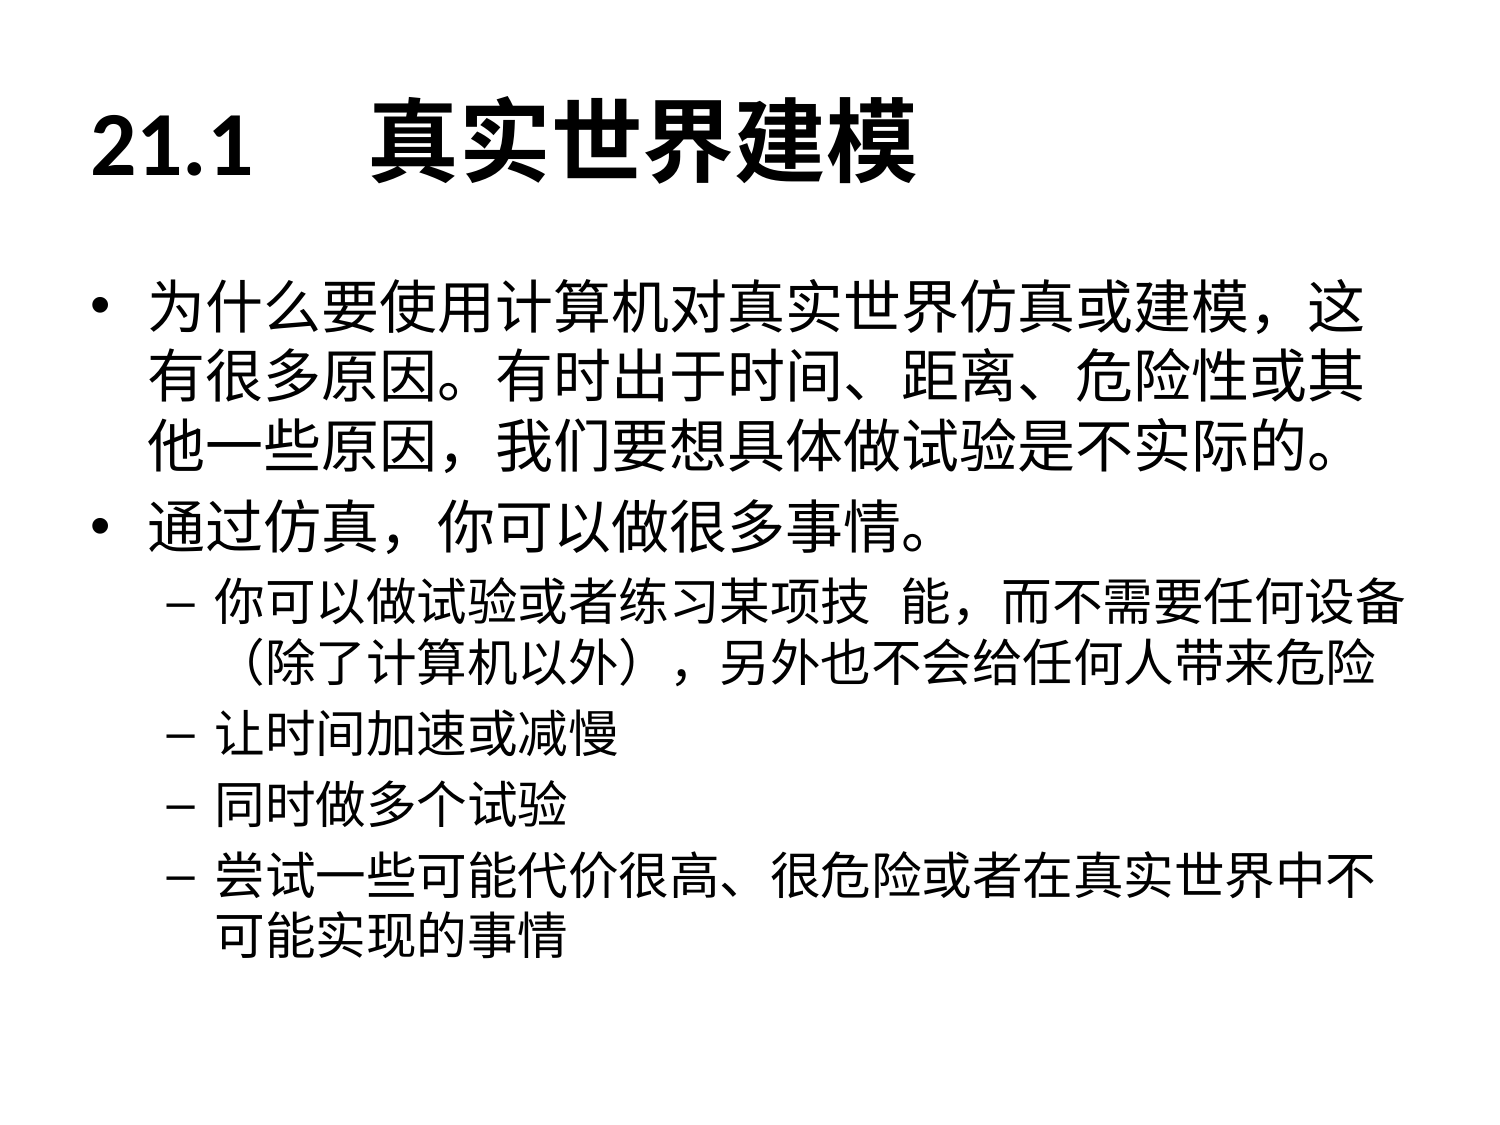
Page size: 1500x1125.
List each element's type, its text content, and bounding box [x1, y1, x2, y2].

list 为什么要使用计算机对真实世界仿真或建模，这有很多原因。有时出于时间、距离、危险性或其他一些原因，我们要想具体做试验是不实际的。 通过仿真，你可以做很多事情。 你可以做试验或者练习某项技 能，而不需要任何设备（除了计算机以外），另外也不会给任何人带来危险 让时间加速或减慢 同时做多个试验 尝试一些可能代价很高、很危险或者在真实世界中不可能实现的事情 [75, 262, 1425, 1005]
title 21.1 真实世界建模 [75, 45, 1425, 233]
